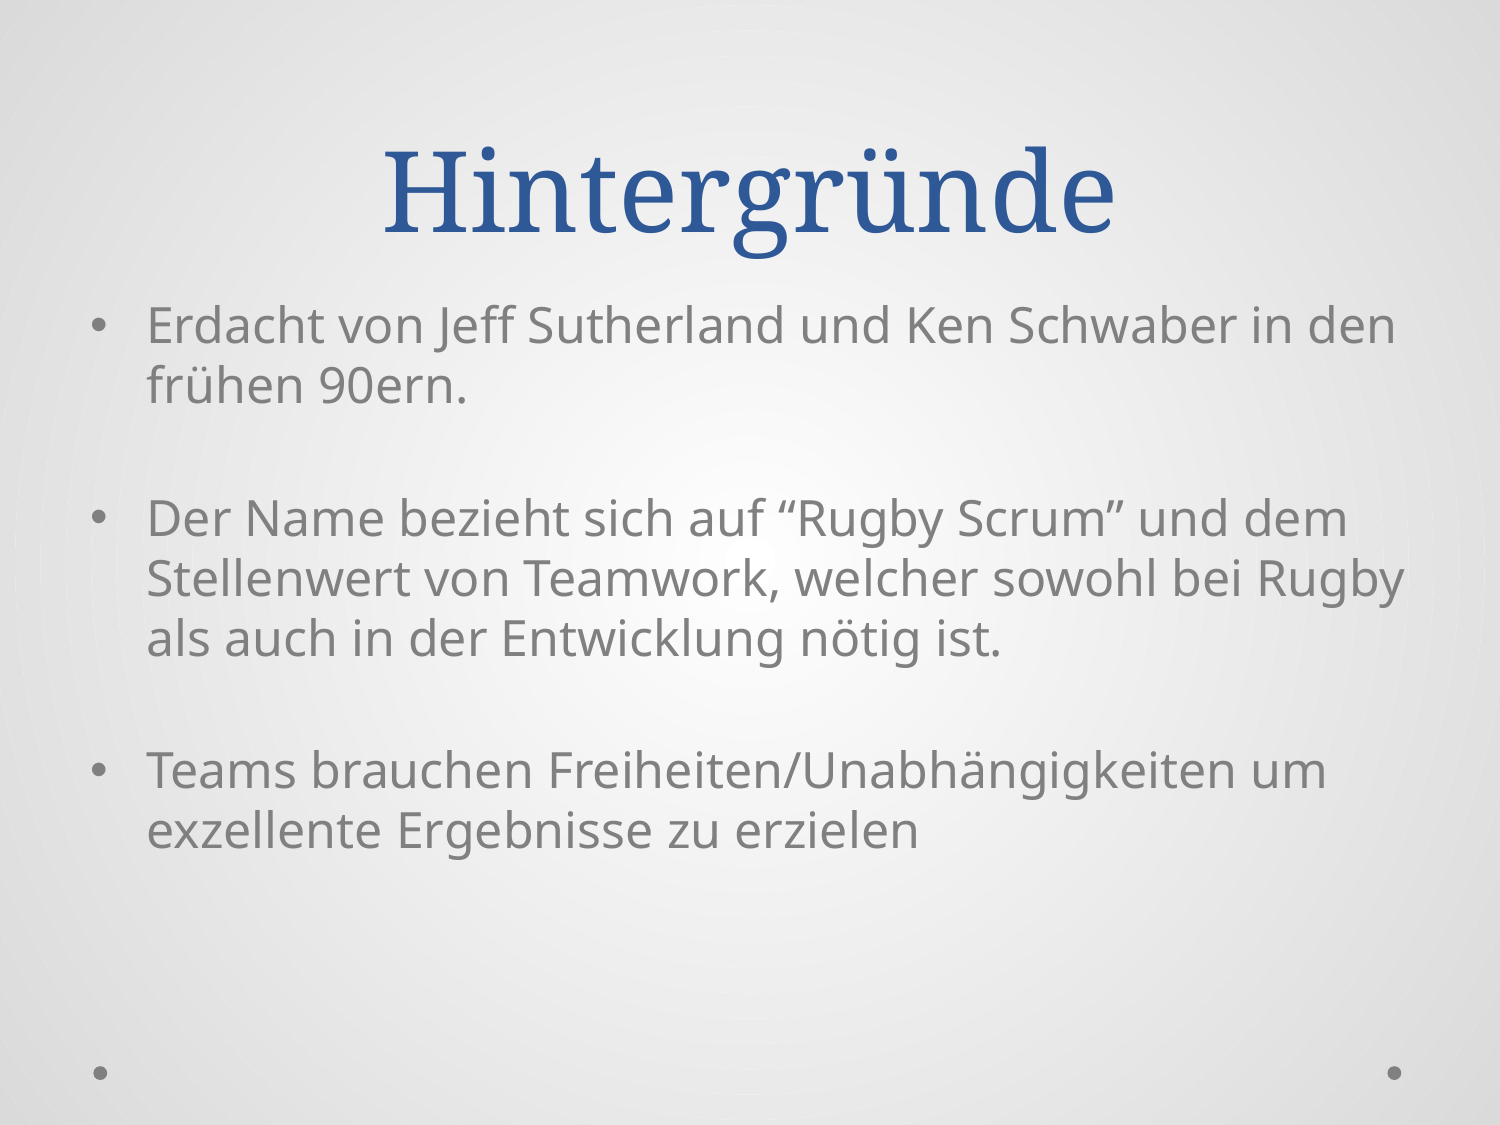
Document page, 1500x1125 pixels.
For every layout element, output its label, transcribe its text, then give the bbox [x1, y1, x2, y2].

title Hintergründe [75, 0, 1425, 263]
list Erdacht von Jeff Sutherland und Ken Schwaber in den frühen 90ern. Der Name bezieht sich auf “Rugby Scrum” und dem Stellenwert von Teamwork, welcher sowohl bei Rugby als auch in der Entwicklung nötig ist. Teams brauchen Freiheiten/Unabhängigkeiten um exzellente Ergebnisse zu erzielen [75, 286, 1425, 1005]
